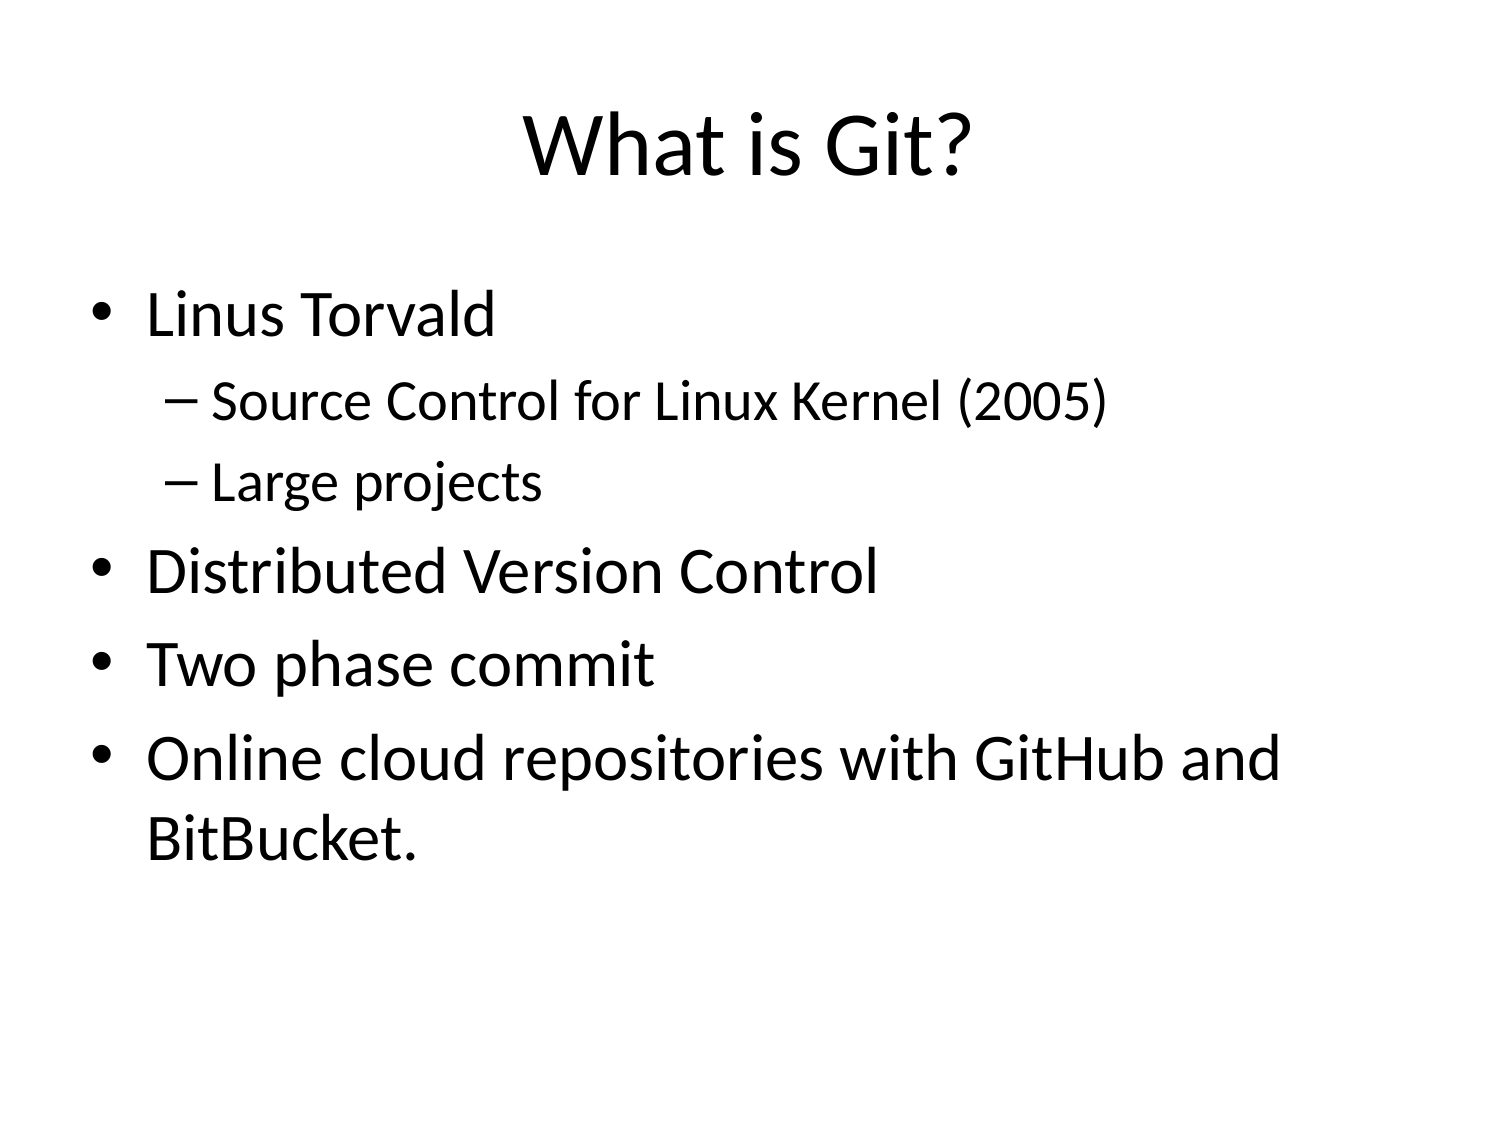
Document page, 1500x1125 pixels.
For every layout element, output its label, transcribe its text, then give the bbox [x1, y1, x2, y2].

list Linus Torvald Source Control for Linux Kernel (2005) Large projects Distributed Version Control Two phase commit Online cloud repositories with GitHub and BitBucket. [75, 262, 1425, 1005]
title What is Git? [75, 45, 1425, 233]
